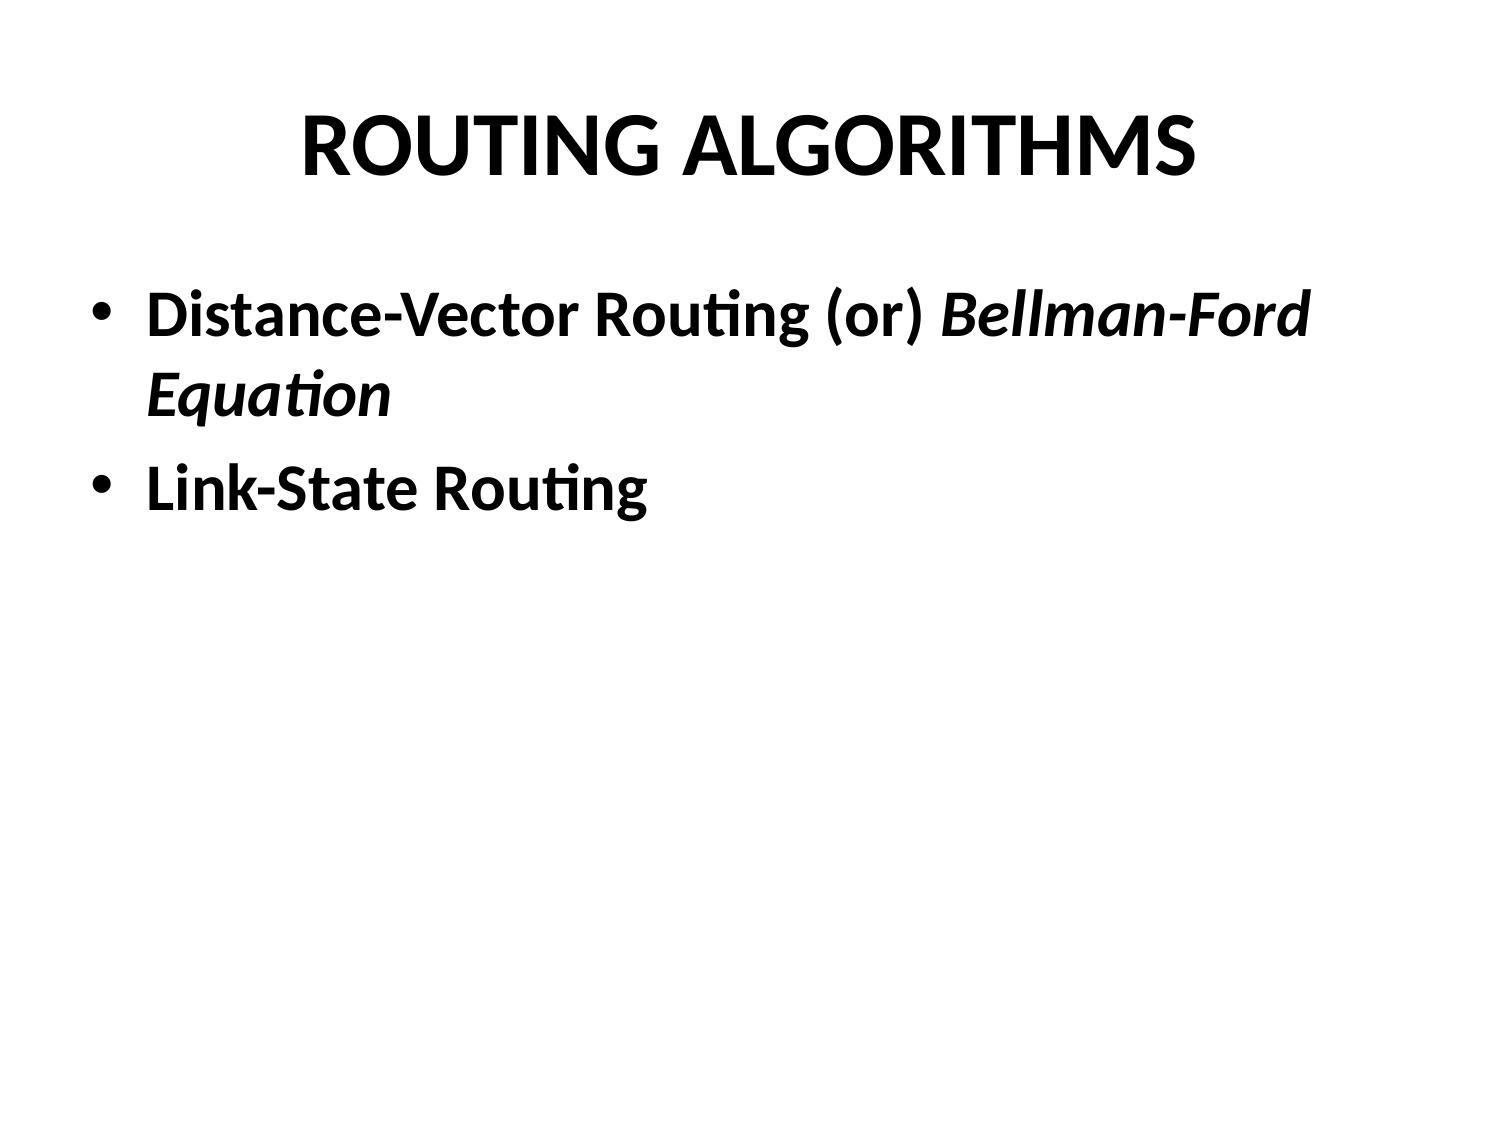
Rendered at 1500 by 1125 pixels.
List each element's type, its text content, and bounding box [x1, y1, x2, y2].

title ROUTING ALGORITHMS [75, 45, 1425, 233]
list Distance-Vector Routing (or) Bellman-Ford Equation Link-State Routing [75, 262, 1425, 1005]
